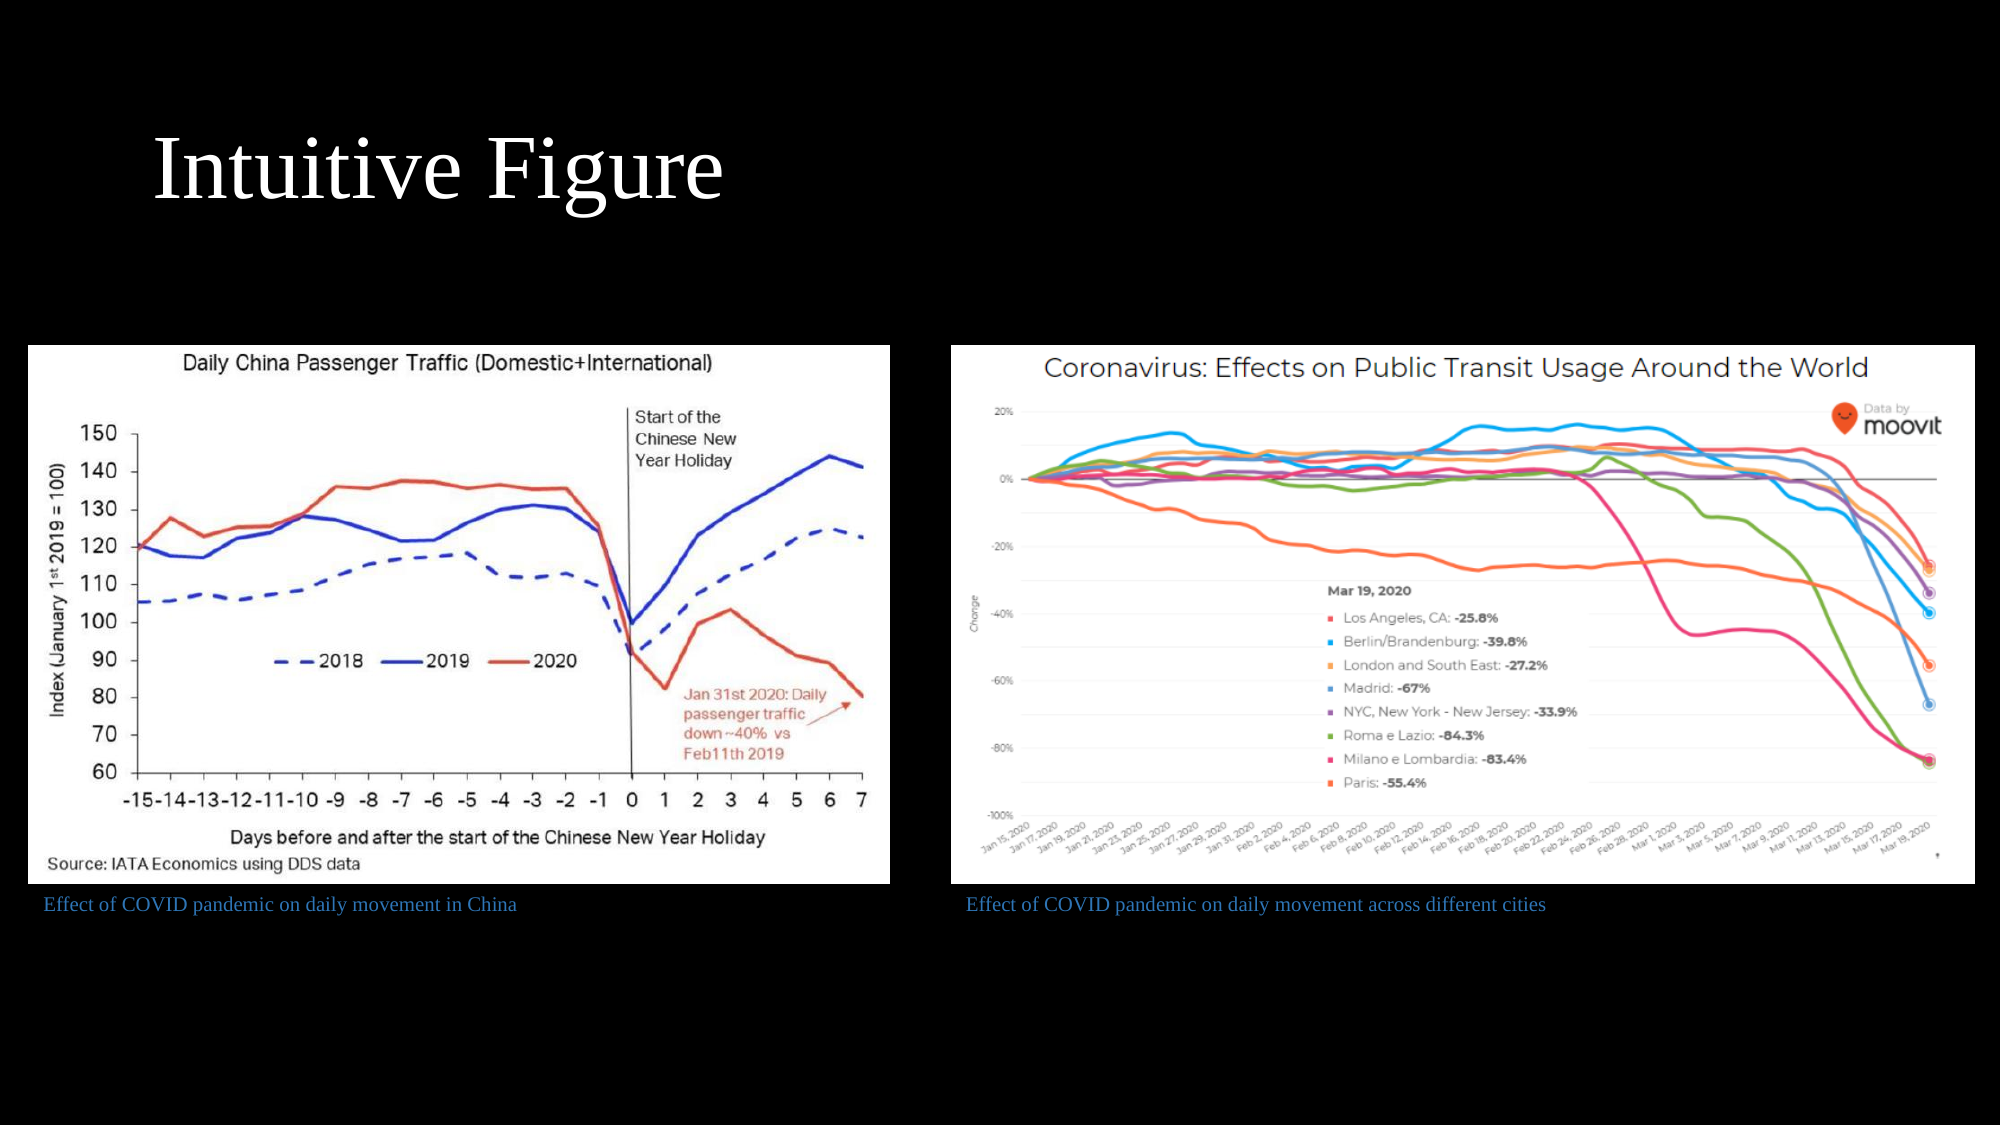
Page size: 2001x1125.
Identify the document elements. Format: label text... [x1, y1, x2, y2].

text_box Effect of COVID pandemic on daily movement in China [28, 884, 704, 924]
picture [951, 345, 1975, 884]
title Intuitive Figure [137, 59, 1863, 278]
picture [28, 345, 890, 884]
text_box Effect of COVID pandemic on daily movement across different cities [951, 884, 1627, 924]
